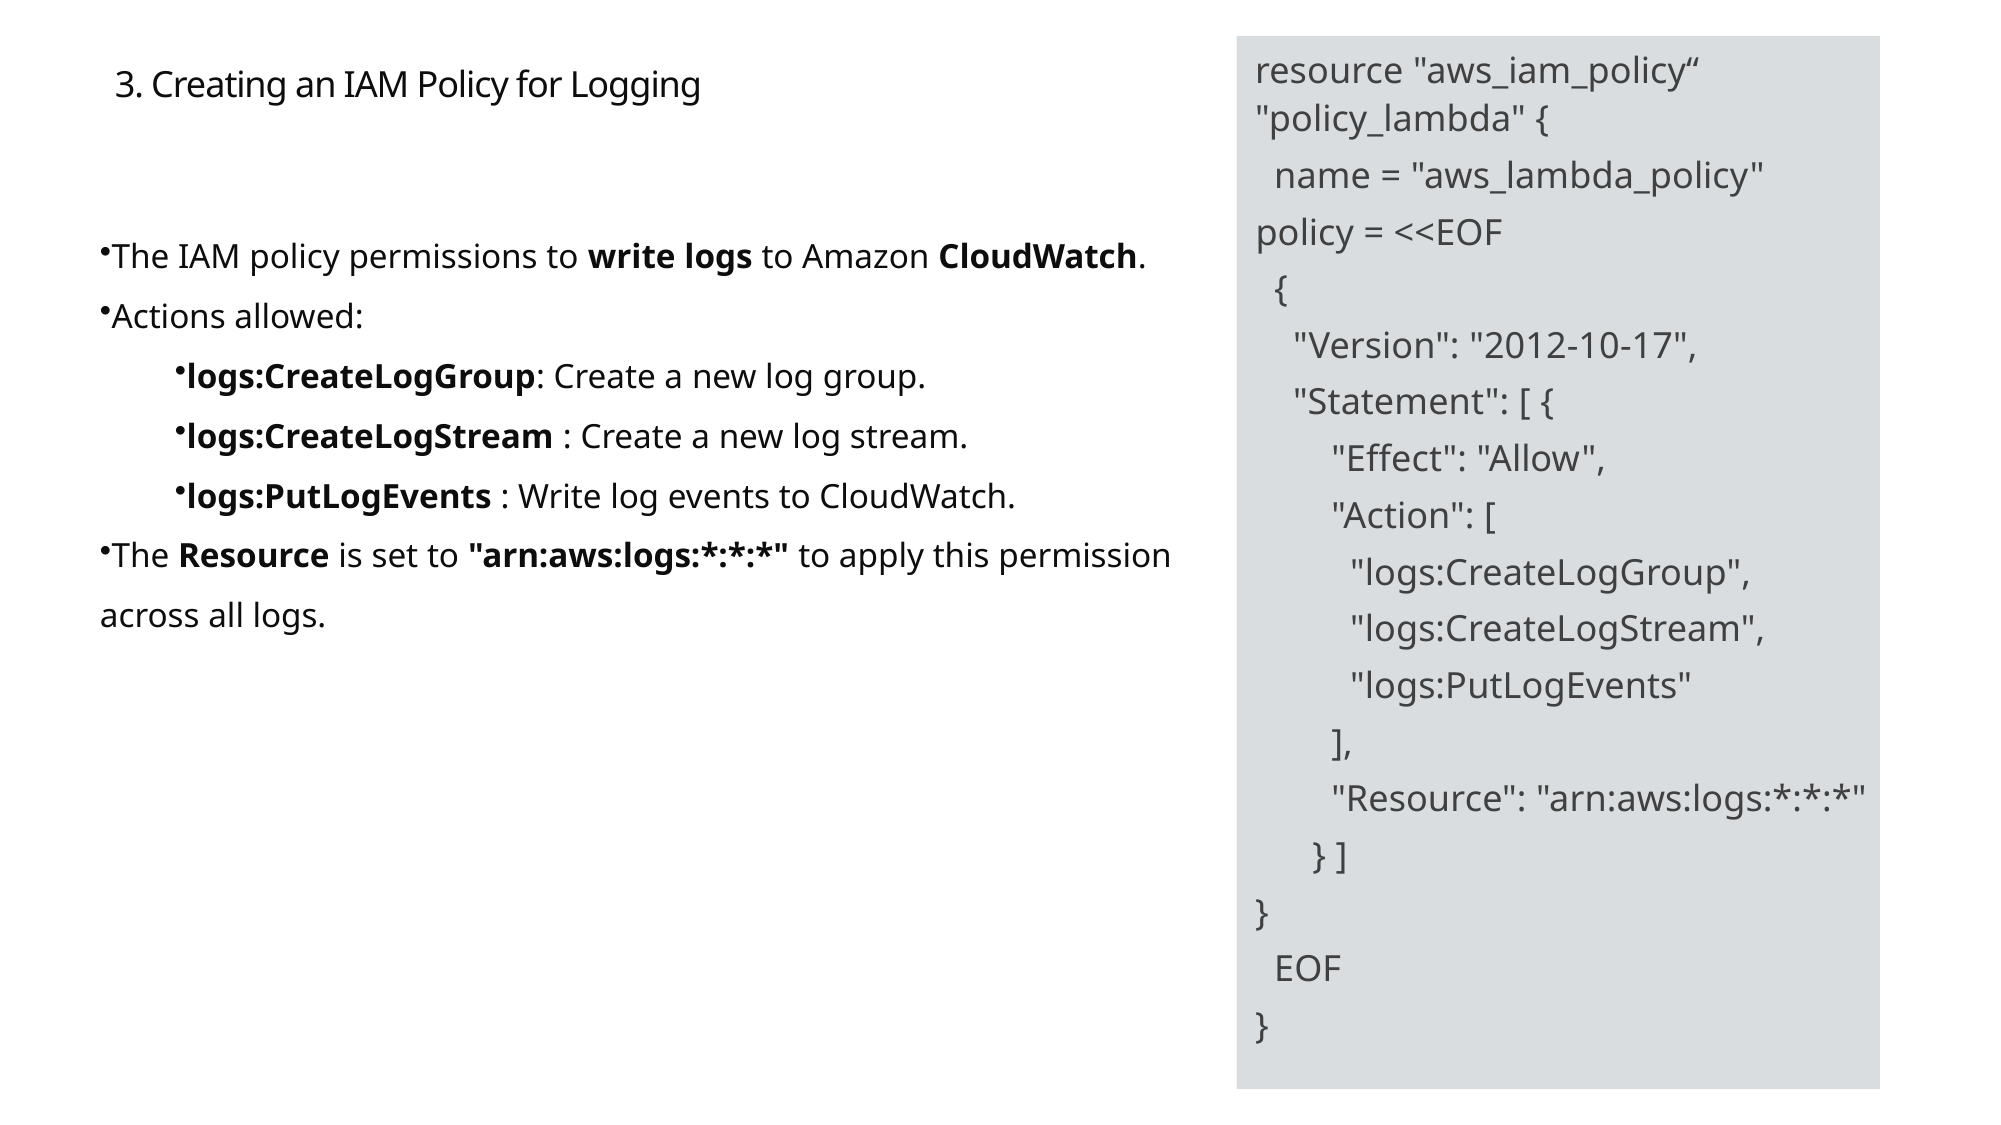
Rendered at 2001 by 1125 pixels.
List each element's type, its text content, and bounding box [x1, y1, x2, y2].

title 3. Creating an IAM Policy for Logging [99, 46, 725, 128]
list resource "aws_iam_policy“ "policy_lambda" { name = "aws_lambda_policy" policy = <<EOF { "Version": "2012-10-17", "Statement": [ { "Effect": "Allow", "Action": [ "logs:CreateLogGroup", "logs:CreateLogStream", "logs:PutLogEvents" ], "Resource": "arn:aws:logs:*:*:*" } ] } EOF } [1236, 35, 1880, 1090]
list The IAM policy permissions to write logs to Amazon CloudWatch. Actions allowed: logs:CreateLogGroup: Create a new log group. logs:CreateLogStream : Create a new log stream. logs:PutLogEvents : Write log events to CloudWatch. The Resource is set to "arn:aws:logs:*:*:*" to apply this permission across all logs. [99, 128, 1232, 767]
